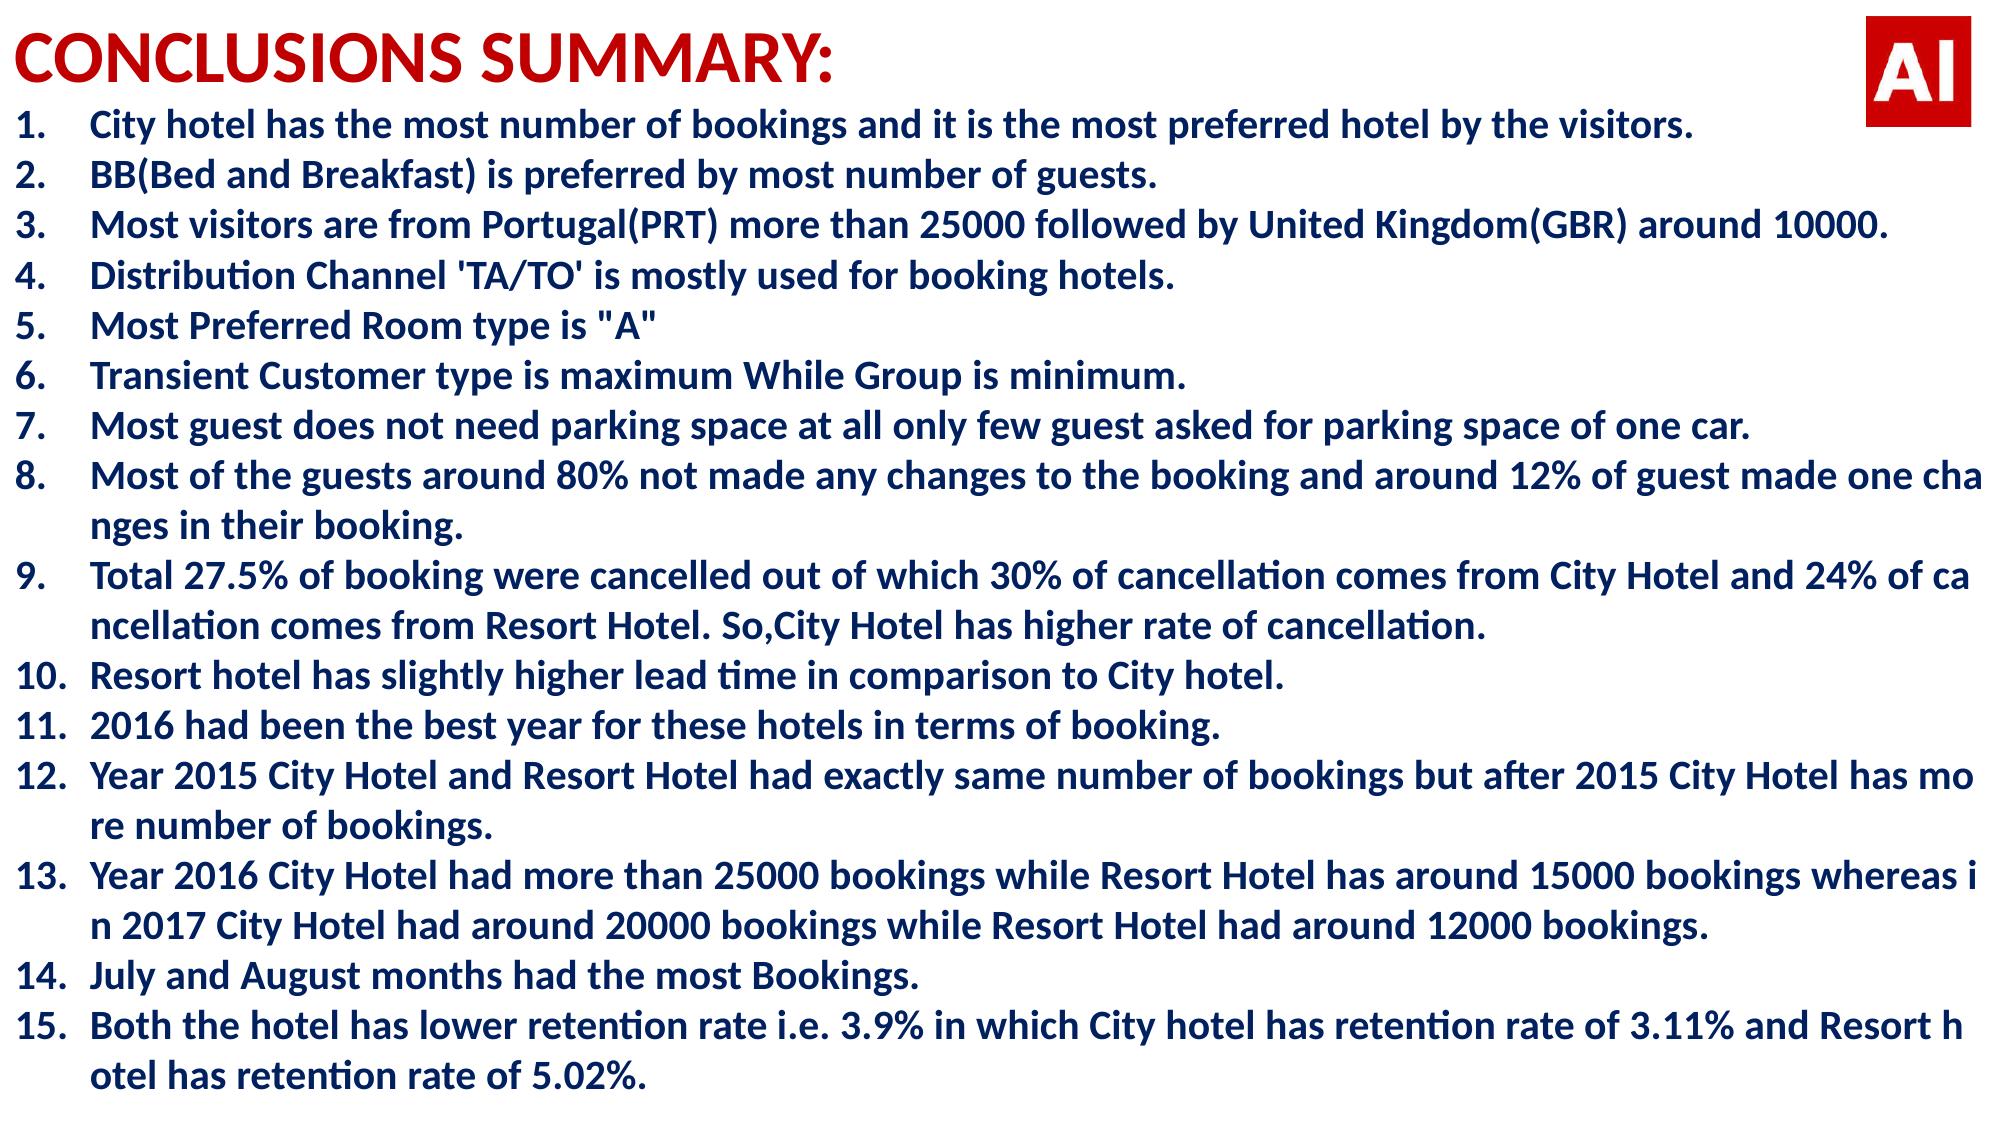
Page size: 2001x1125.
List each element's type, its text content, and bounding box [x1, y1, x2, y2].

text_box CONCLUSIONS SUMMARY: City hotel has the most number of bookings and it is the most preferred hotel by the visitors. BB(Bed and Breakfast) is preferred by most number of guests. Most visitors are from Portugal(PRT) more than 25000 followed by United Kingdom(GBR) around 10000. Distribution Channel 'TA/TO' is mostly used for booking hotels. Most Preferred Room type is "A" Transient Customer type is maximum While Group is minimum. Most guest does not need parking space at all only few guest asked for parking space of one car. Most of the guests around 80% not made any changes to the booking and around 12% of guest made one changes in their booking. Total 27.5% of booking were cancelled out of which 30% of cancellation comes from City Hotel and 24% of cancellation comes from Resort Hotel. So,City Hotel has higher rate of cancellation. Resort hotel has slightly higher lead time in comparison to City hotel. 2016 had been the best year for these hotels in terms of booking. Year 2015 City Hotel and Resort Hotel had exactly same number of bookings but after 2015 City Hotel has more number of bookings. Year 2016 City Hotel had more than 25000 bookings while Resort Hotel has around 15000 bookings whereas in 2017 City Hotel had around 20000 bookings while Resort Hotel had around 12000 bookings. July and August months had the most Bookings. Both the hotel has lower retention rate i.e. 3.9% in which City hotel has retention rate of 3.11% and Resort hotel has retention rate of 5.02%. [0, 0, 2000, 1125]
picture [1864, 16, 1972, 127]
